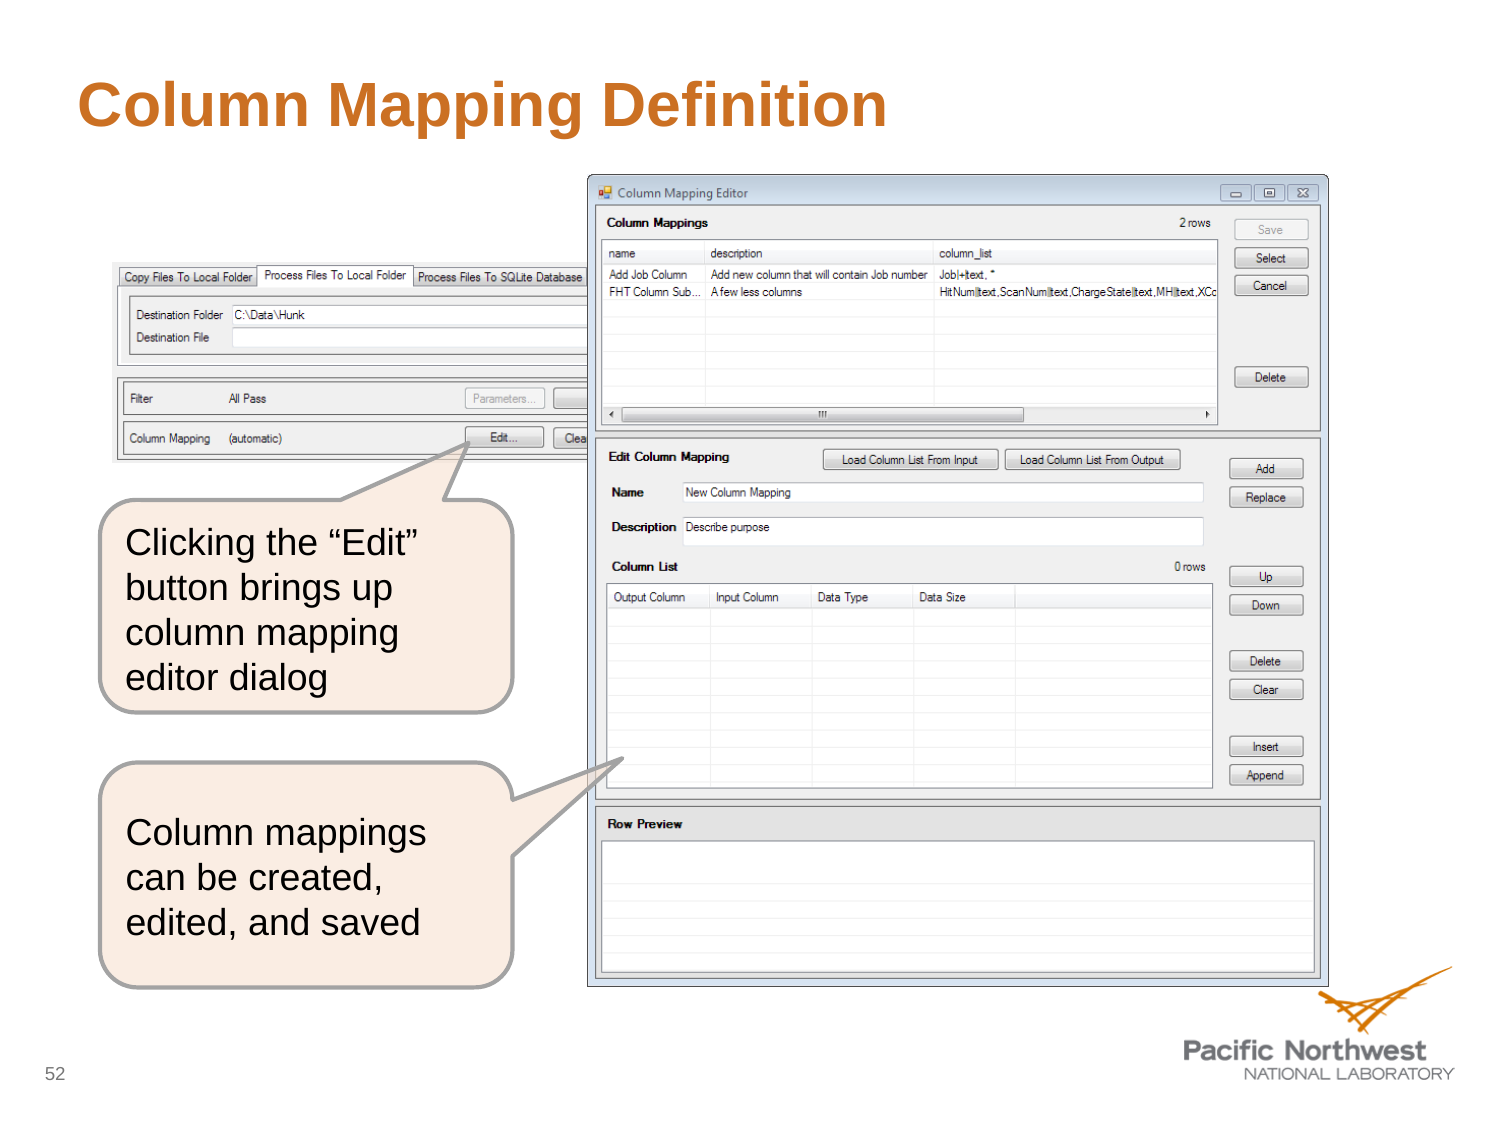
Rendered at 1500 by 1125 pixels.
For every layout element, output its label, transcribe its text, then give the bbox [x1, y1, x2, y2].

text_box Column mappings can be created, edited, and saved [97, 760, 582, 990]
text_box Clicking the “Edit” button brings up column mapping editor dialog [97, 472, 515, 715]
footer 52 [29, 1053, 130, 1092]
title Column Mapping Definition [77, 75, 1424, 238]
picture [112, 174, 1470, 1091]
